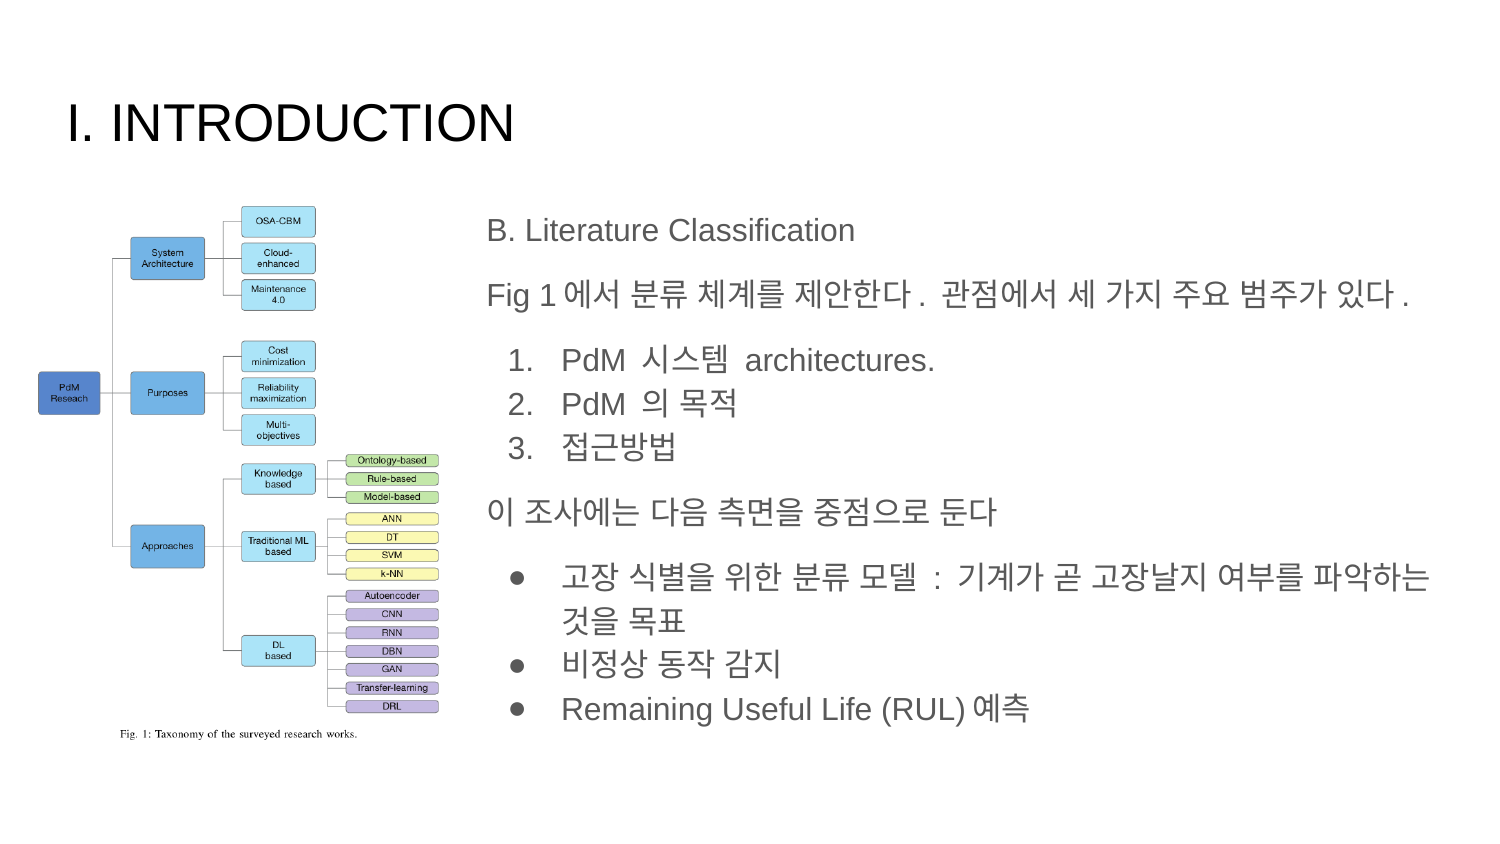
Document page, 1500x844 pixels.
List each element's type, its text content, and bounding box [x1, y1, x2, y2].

list B. Literature Classification Fig 1에서 분류 체계를 제안한다. 관점에서 세 가지 주요 범주가 있다. PdM 시스템 architectures. PdM 의 목적 접근방법 이 조사에는 다음 측면을 중점으로 둔다 고장 식별을 위한 분류 모델 : 기계가 곧 고장날지 여부를 파악하는 것을 목표 비정상 동작 감지 Remaining Useful Life (RUL)예측 [471, 189, 1449, 750]
picture [24, 191, 447, 743]
title I. INTRODUCTION [51, 72, 1449, 167]
